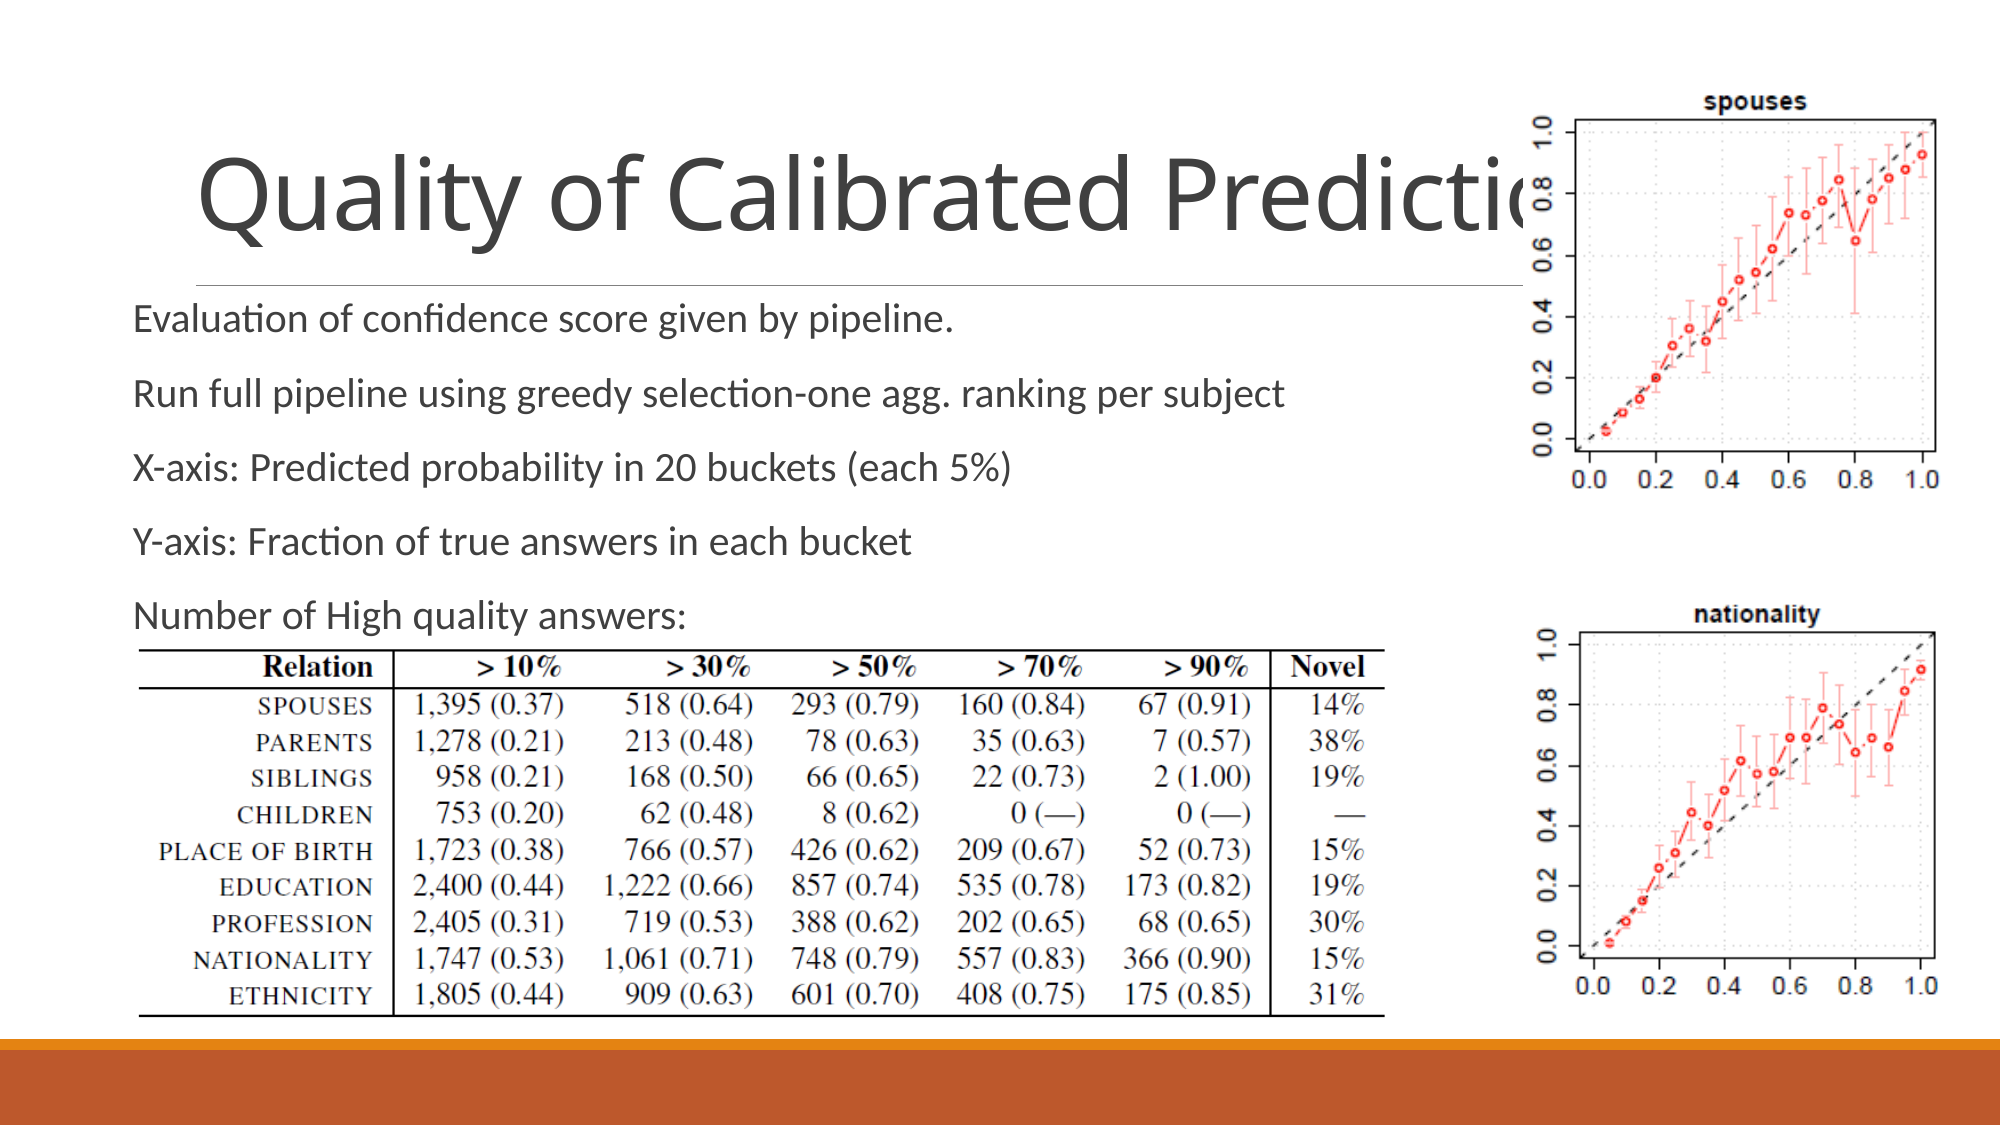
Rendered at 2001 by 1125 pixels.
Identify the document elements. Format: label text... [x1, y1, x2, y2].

picture [1523, 592, 1966, 1014]
picture [1523, 87, 1952, 501]
picture [130, 639, 1395, 1024]
title Quality of Calibrated Predictions [180, 20, 1830, 259]
list Evaluation of confidence score given by pipeline. Run full pipeline using greedy selection-one agg. ranking per subject X-axis: Predicted probability in 20 buckets (each 5%) Y-axis: Fraction of true answers in each bucket Number of High quality answers: [117, 289, 1768, 950]
